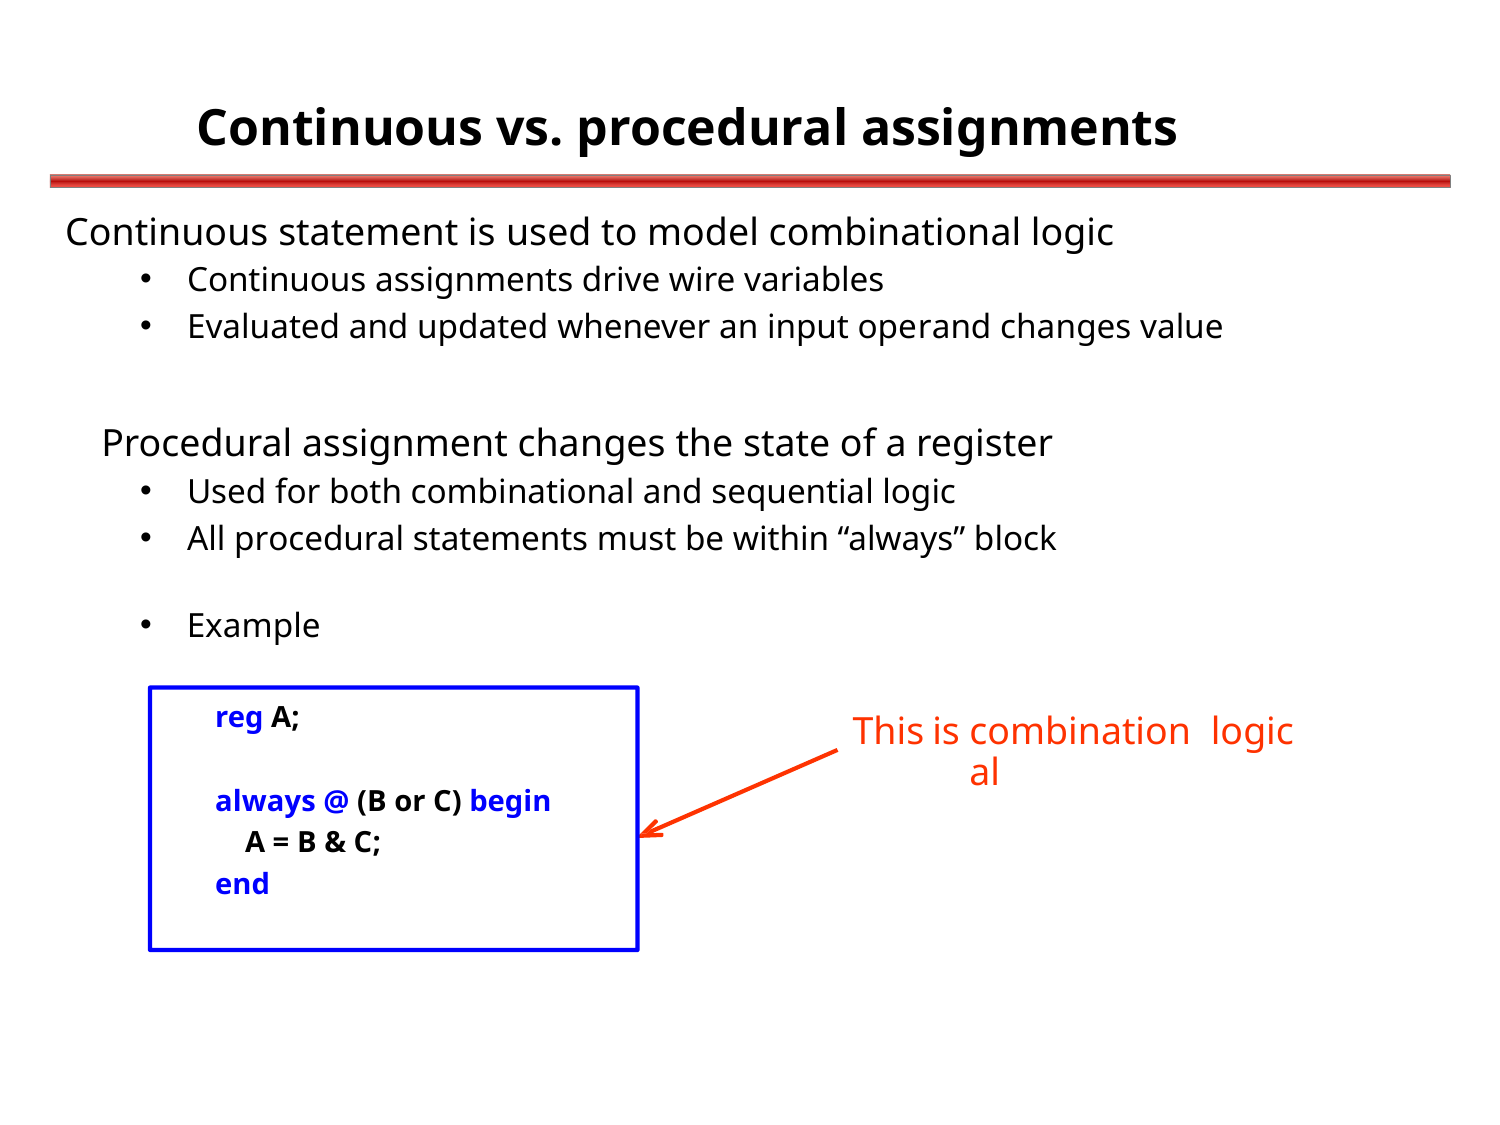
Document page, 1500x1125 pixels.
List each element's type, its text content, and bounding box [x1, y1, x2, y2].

text_box Procedural assignment changes the state of a register Used for both combinational and sequential logic All procedural statements must be within “always” block [63, 423, 1141, 562]
text_box [638, 748, 839, 838]
text_box reg A; always @ (B or C) begin A = B & C; end [150, 687, 638, 950]
text_box logic [1208, 711, 1295, 754]
text_box Continuous statement is used to model combinational logic Continuous assignments drive wire variables Evaluated and updated whenever an input operand changes value [63, 211, 1306, 351]
text_box This [850, 711, 929, 754]
text_box combinational [967, 711, 1207, 754]
text_box [50, 174, 1450, 188]
text_box is [930, 711, 966, 754]
text_box Example [138, 607, 338, 646]
text_box Continuous vs. procedural assignments [194, 101, 1313, 156]
